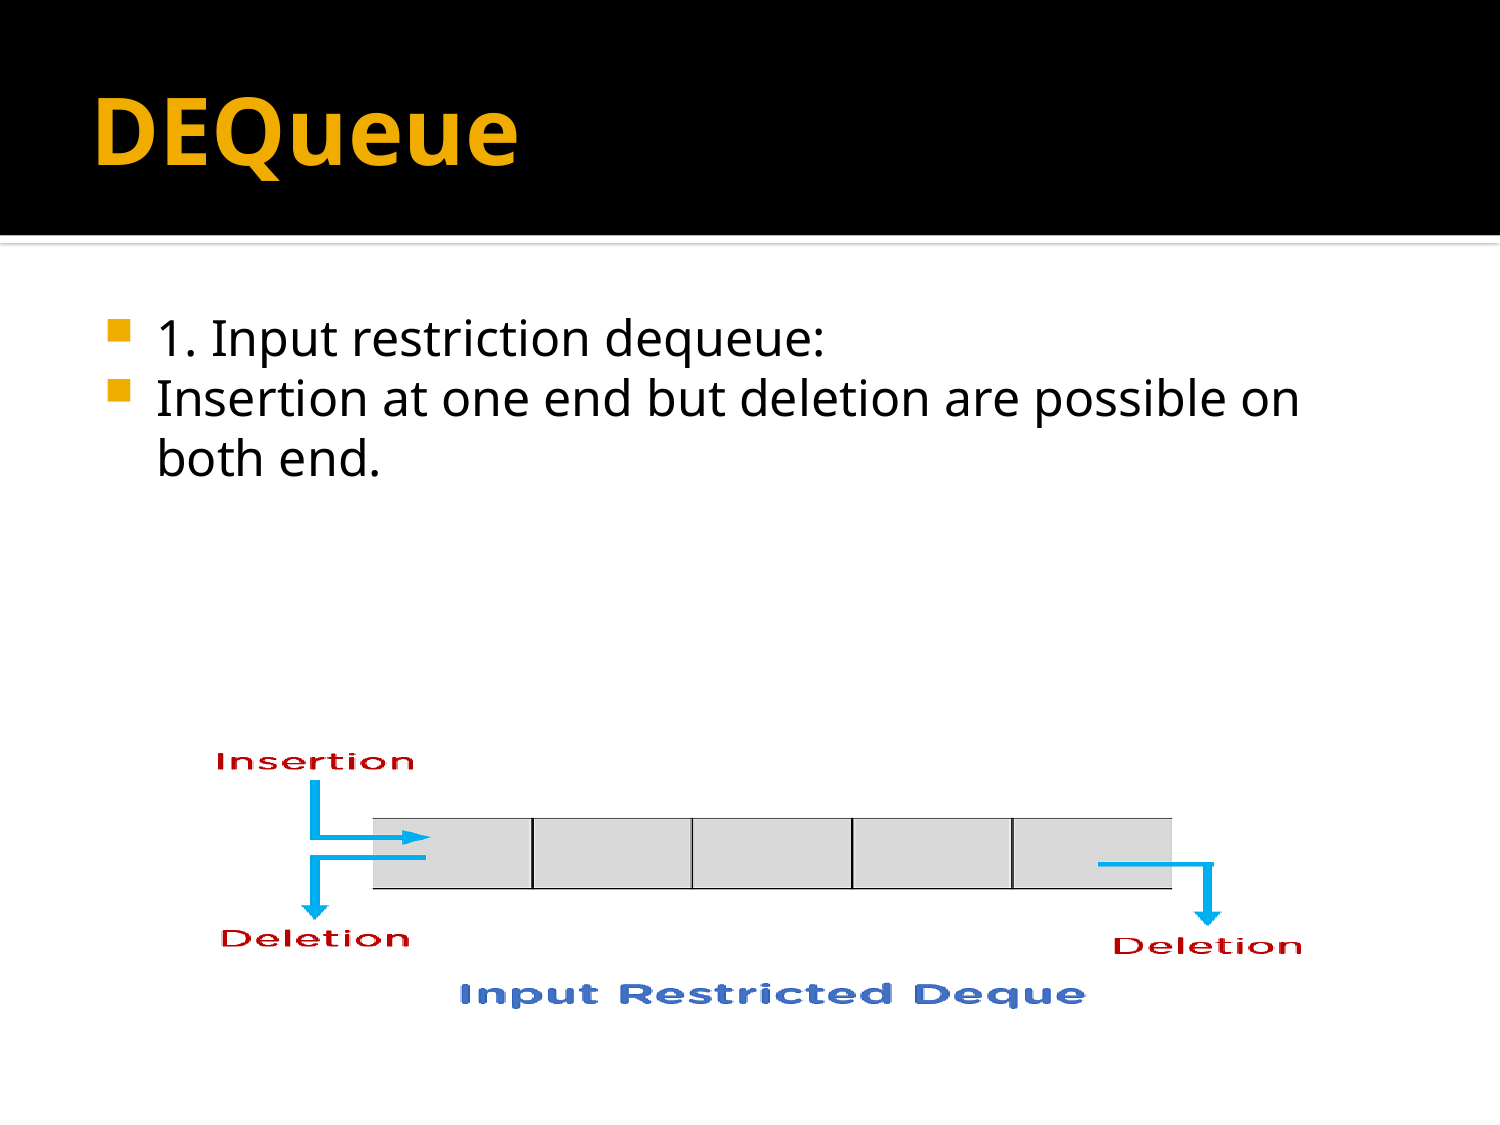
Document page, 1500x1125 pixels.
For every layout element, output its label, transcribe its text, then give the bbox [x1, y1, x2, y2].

picture [70, 667, 1430, 1067]
title DEQueue [75, 25, 1425, 231]
list 1. Input restriction dequeue: Insertion at one end but deletion are possible on both end. [75, 291, 1425, 645]
